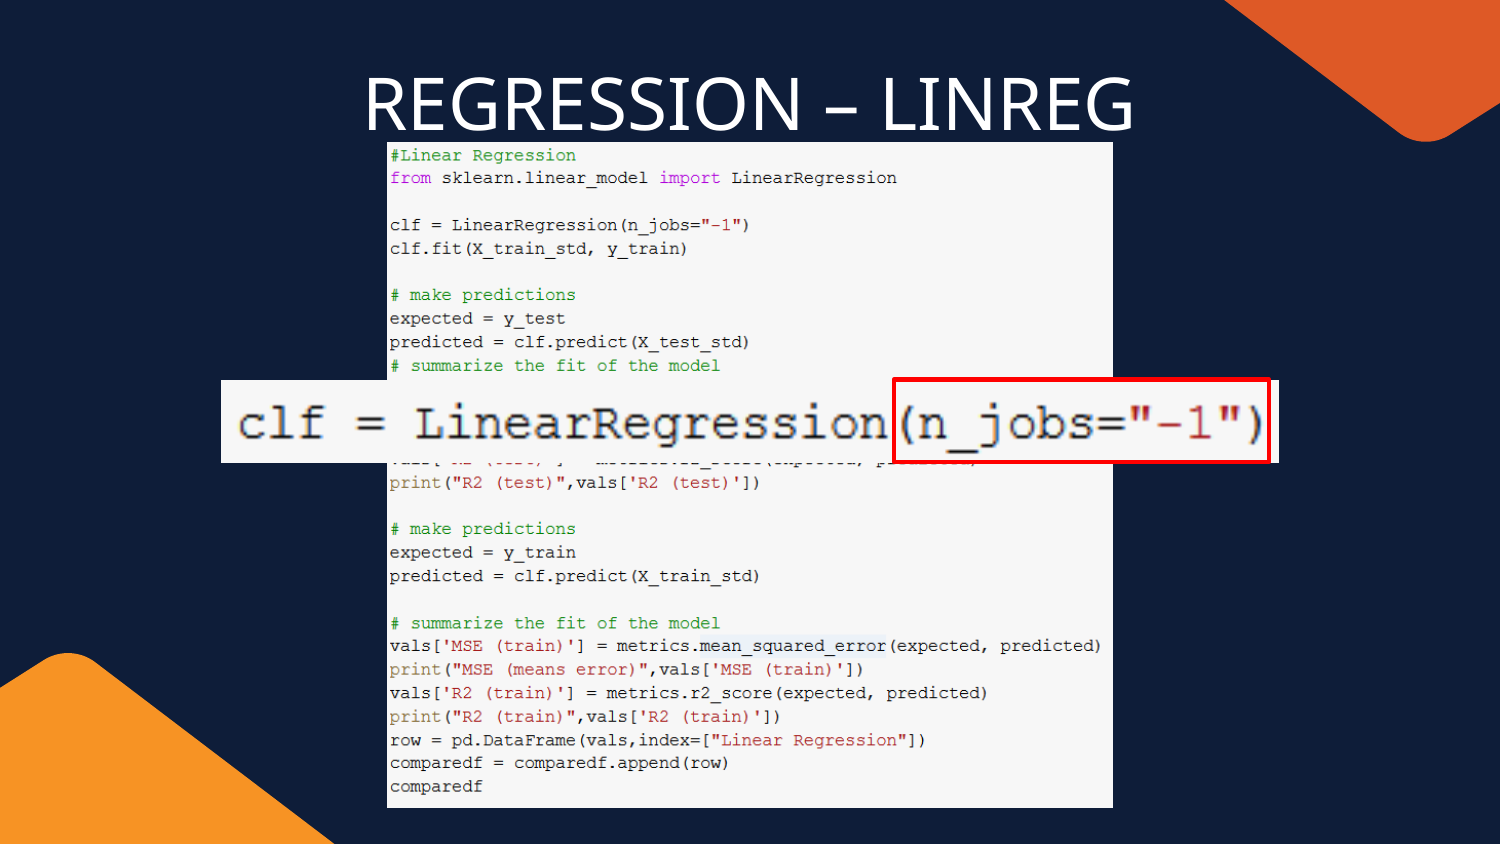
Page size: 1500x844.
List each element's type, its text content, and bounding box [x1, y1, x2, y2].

picture [220, 142, 1280, 808]
text_box REGRESSION – LINREG [48, 60, 1452, 143]
